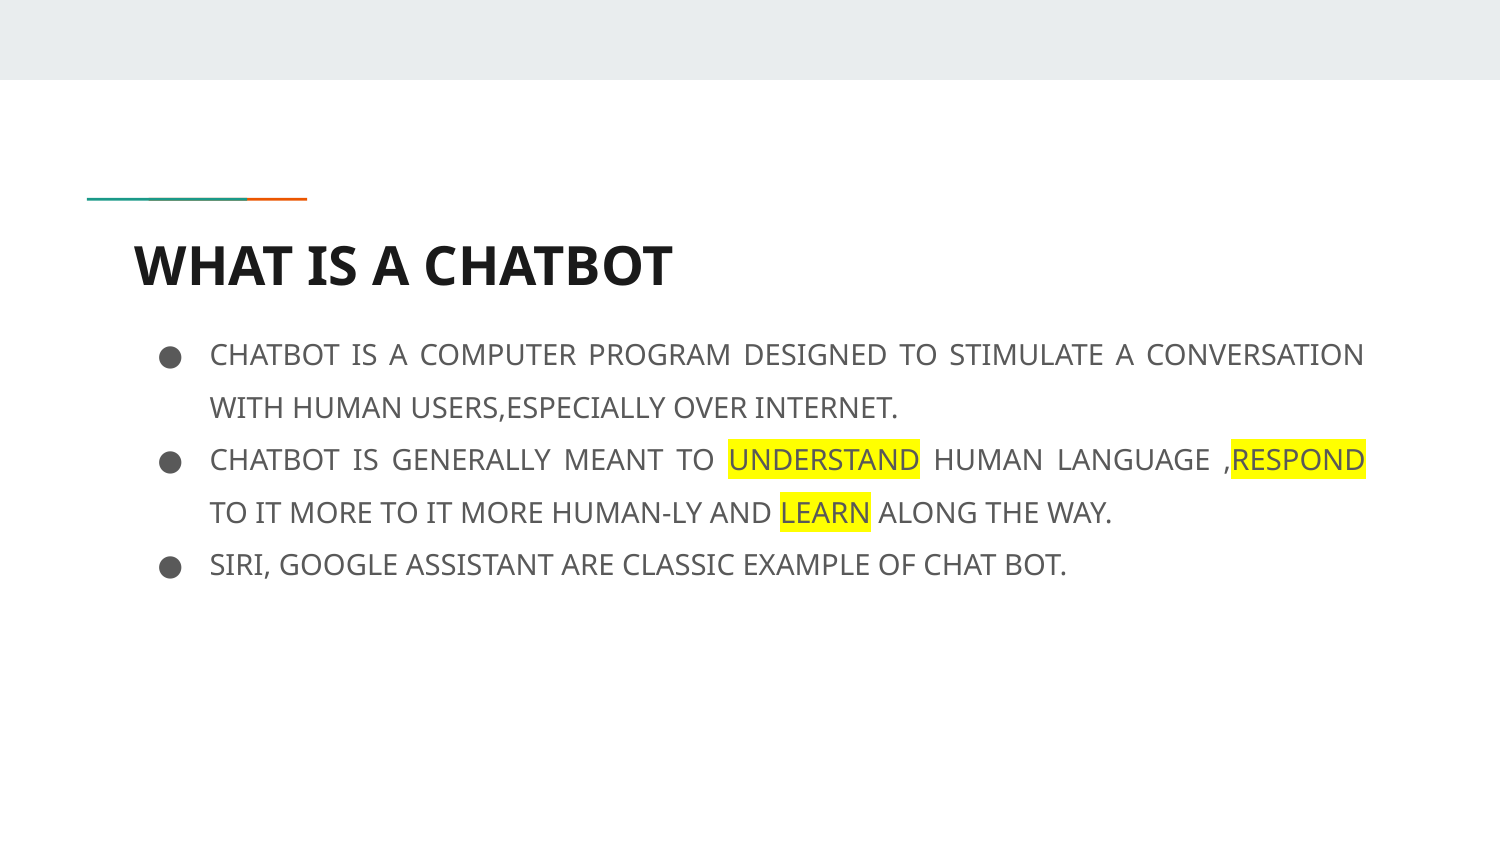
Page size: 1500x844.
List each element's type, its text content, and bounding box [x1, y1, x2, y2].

list CHATBOT IS A COMPUTER PROGRAM DESIGNED TO STIMULATE A CONVERSATION WITH HUMAN USERS,ESPECIALLY OVER INTERNET. CHATBOT IS GENERALLY MEANT TO UNDERSTAND HUMAN LANGUAGE ,RESPOND TO IT MORE TO IT MORE HUMAN-LY AND LEARN ALONG THE WAY. SIRI, GOOGLE ASSISTANT ARE CLASSIC EXAMPLE OF CHAT BOT. [119, 304, 1381, 712]
title WHAT IS A CHATBOT [119, 216, 1381, 304]
